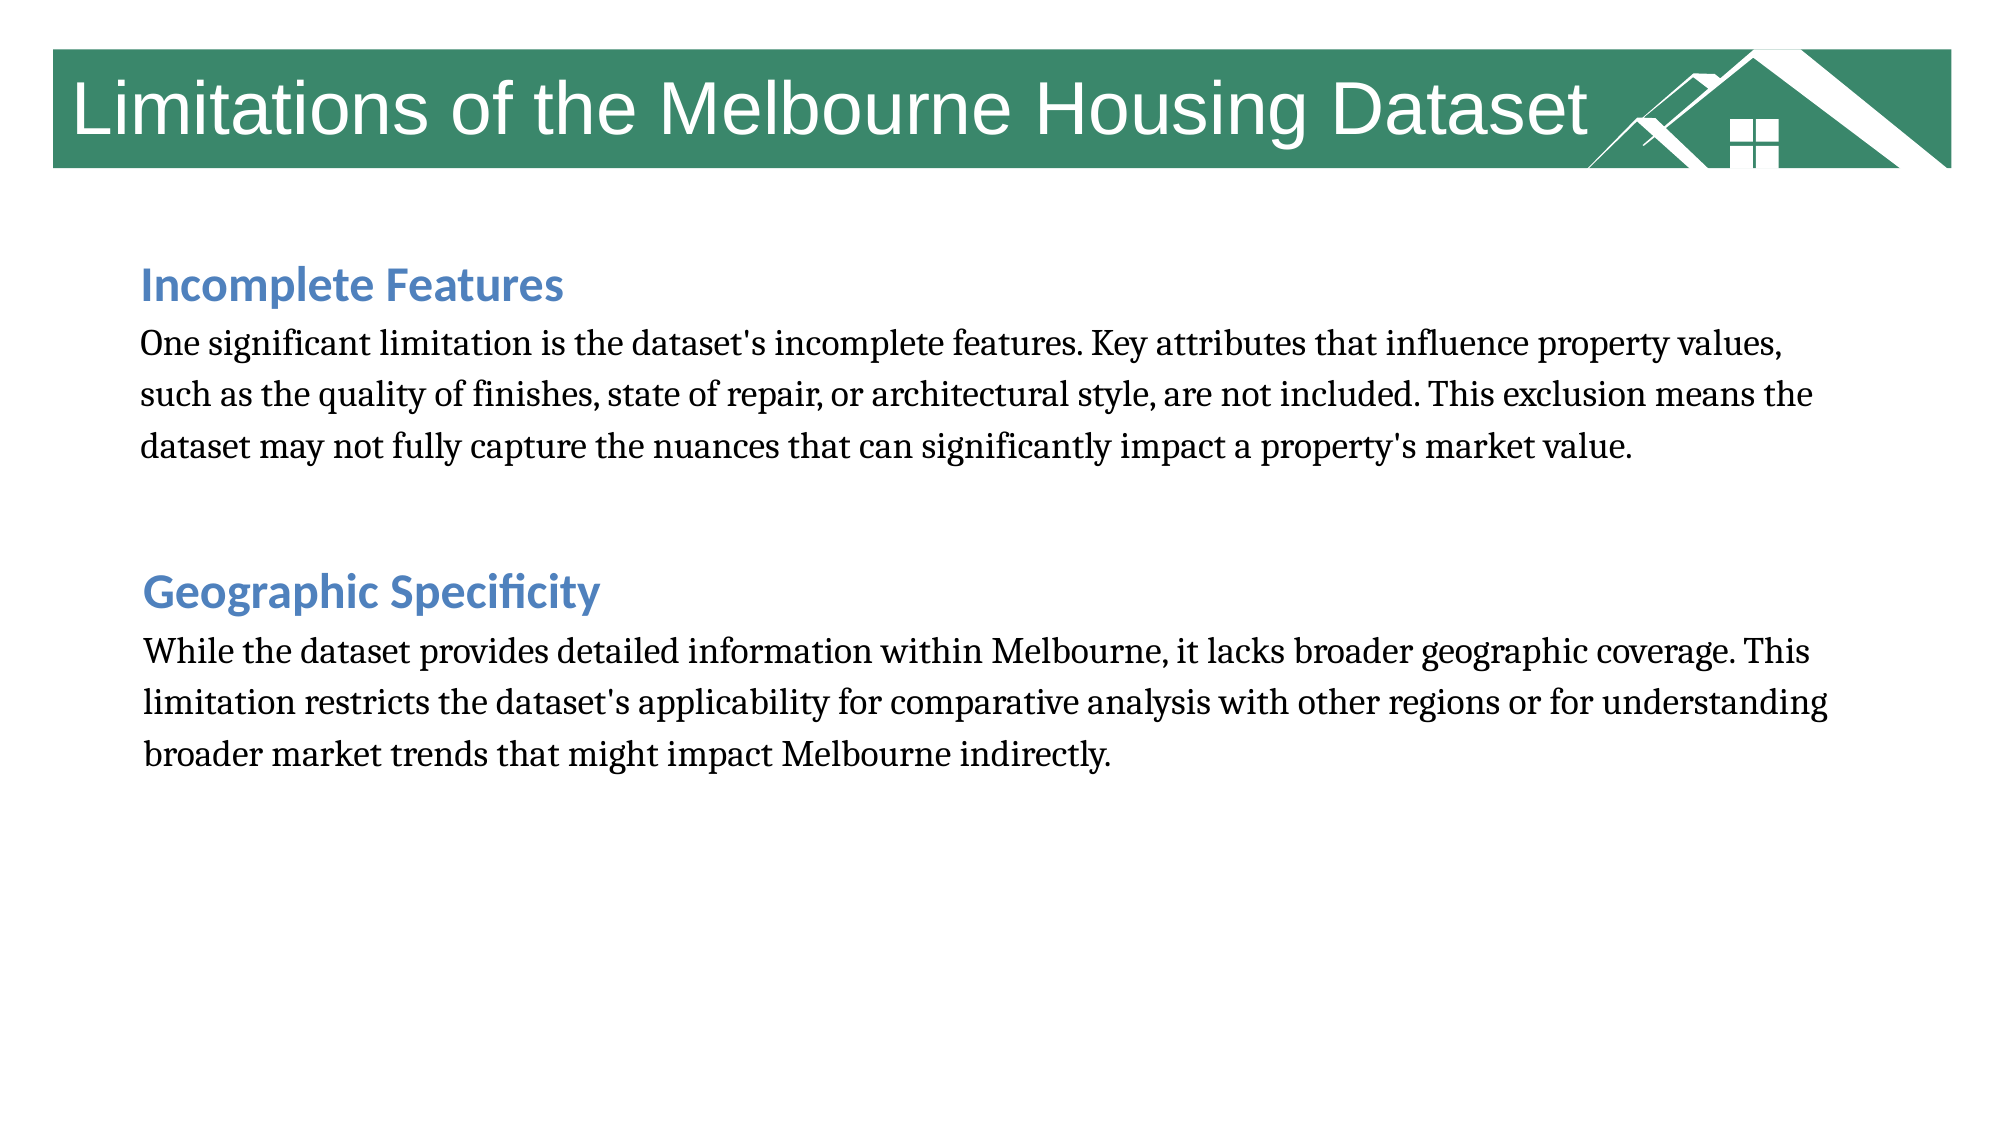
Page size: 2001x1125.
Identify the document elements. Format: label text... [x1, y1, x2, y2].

text_box Incomplete Features One significant limitation is the dataset's incomplete features. Key attributes that influence property values, such as the quality of finishes, state of repair, or architectural style, are not included. This exclusion means the dataset may not fully capture the nuances that can significantly impact a property's market value. [125, 234, 1875, 540]
list Limitations of the Melbourne Housing Dataset [0, 50, 1780, 170]
text_box Geographic Specificity While the dataset provides detailed information within Melbourne, it lacks broader geographic coverage. This limitation restricts the dataset's applicability for comparative analysis with other regions or for understanding broader market trends that might impact Melbourne indirectly. [128, 542, 1875, 848]
